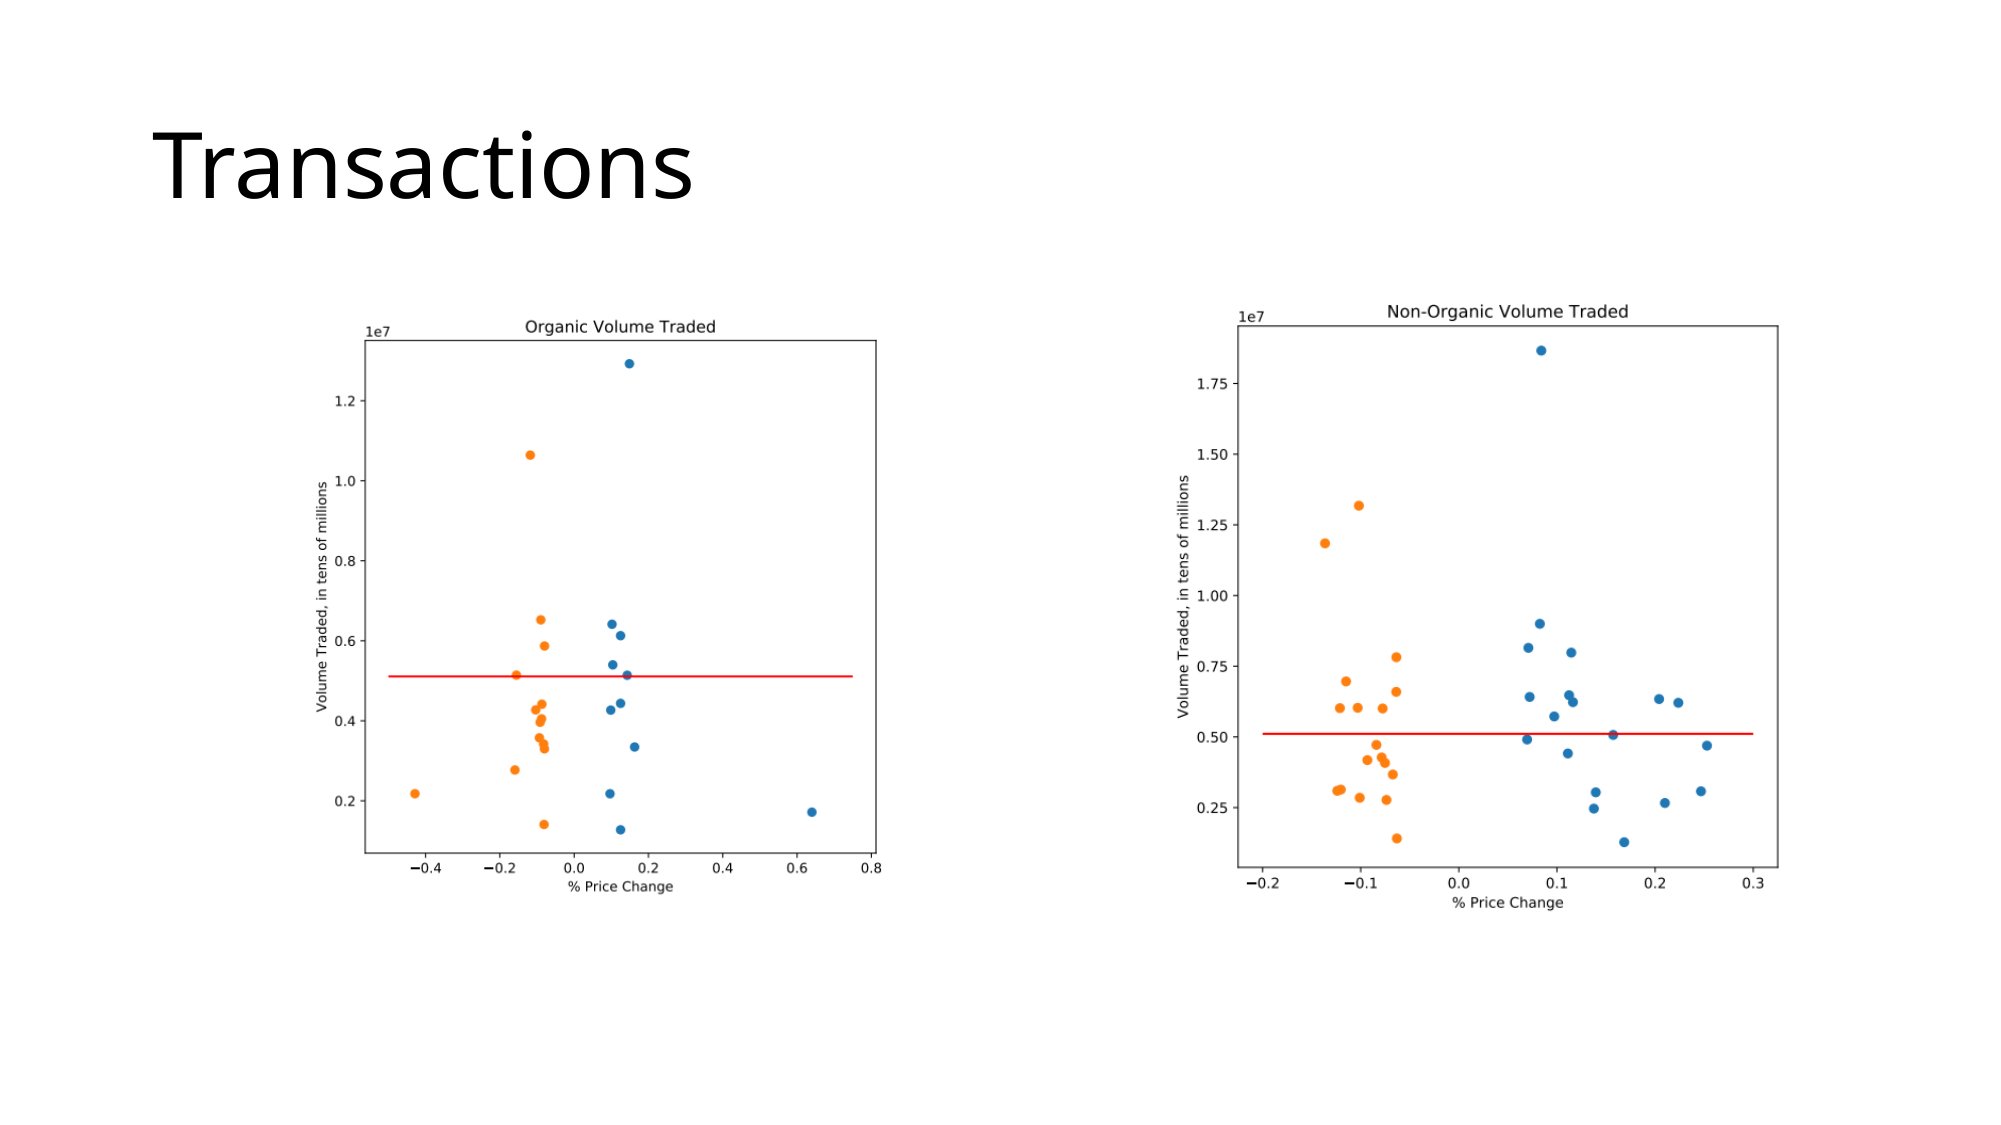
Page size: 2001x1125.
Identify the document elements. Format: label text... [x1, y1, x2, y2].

picture [0, 259, 1019, 936]
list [399, 240, 1929, 955]
title Transactions [137, 59, 1863, 259]
